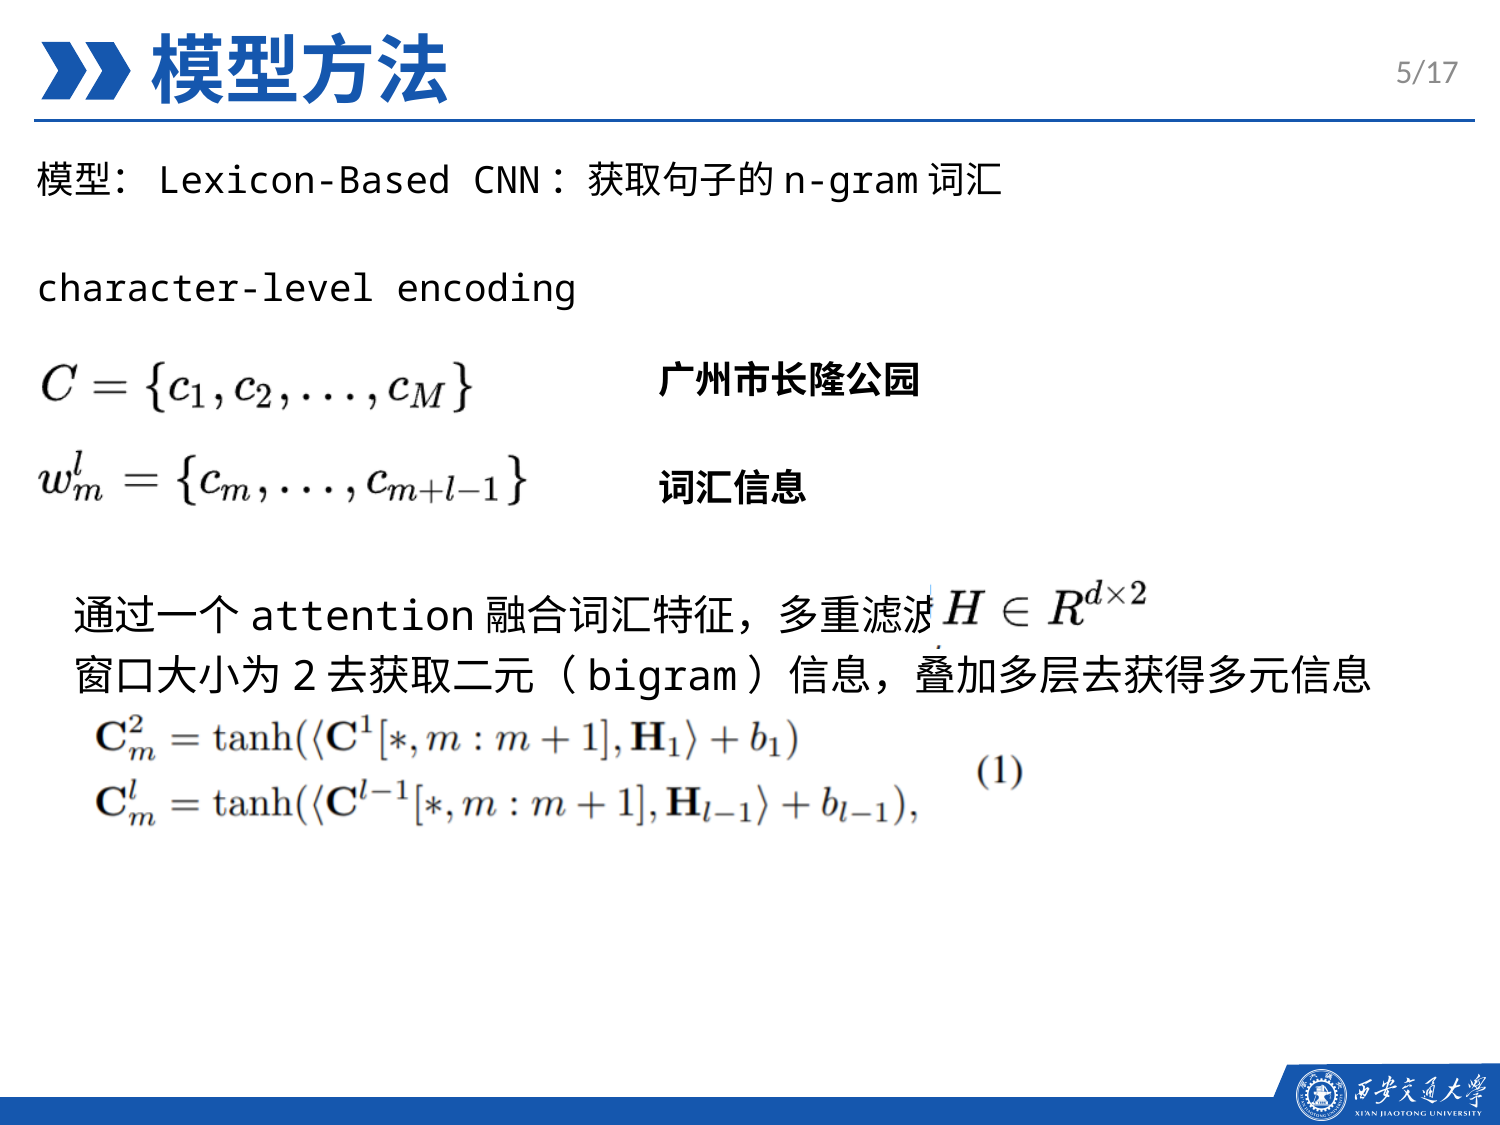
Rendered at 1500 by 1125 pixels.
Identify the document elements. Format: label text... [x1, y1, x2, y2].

picture [1296, 1069, 1486, 1121]
picture [31, 437, 545, 520]
picture [31, 340, 484, 427]
text_box 广州市长隆公园 词汇信息 [568, 371, 1288, 517]
text_box 通过一个attention融合词汇特征，多重滤波器 窗口大小为2去获取二元（bigram）信息，叠加多层去获得多元信息 [0, 571, 1474, 947]
text_box 模型方法 [0, 14, 601, 120]
picture [930, 571, 1155, 649]
picture [54, 702, 1044, 840]
text_box 模型：Lexicon-Based CNN：获取句子的n-gram词汇 character-level encoding [0, 140, 1288, 371]
slide_number /17 [1355, 41, 1474, 100]
